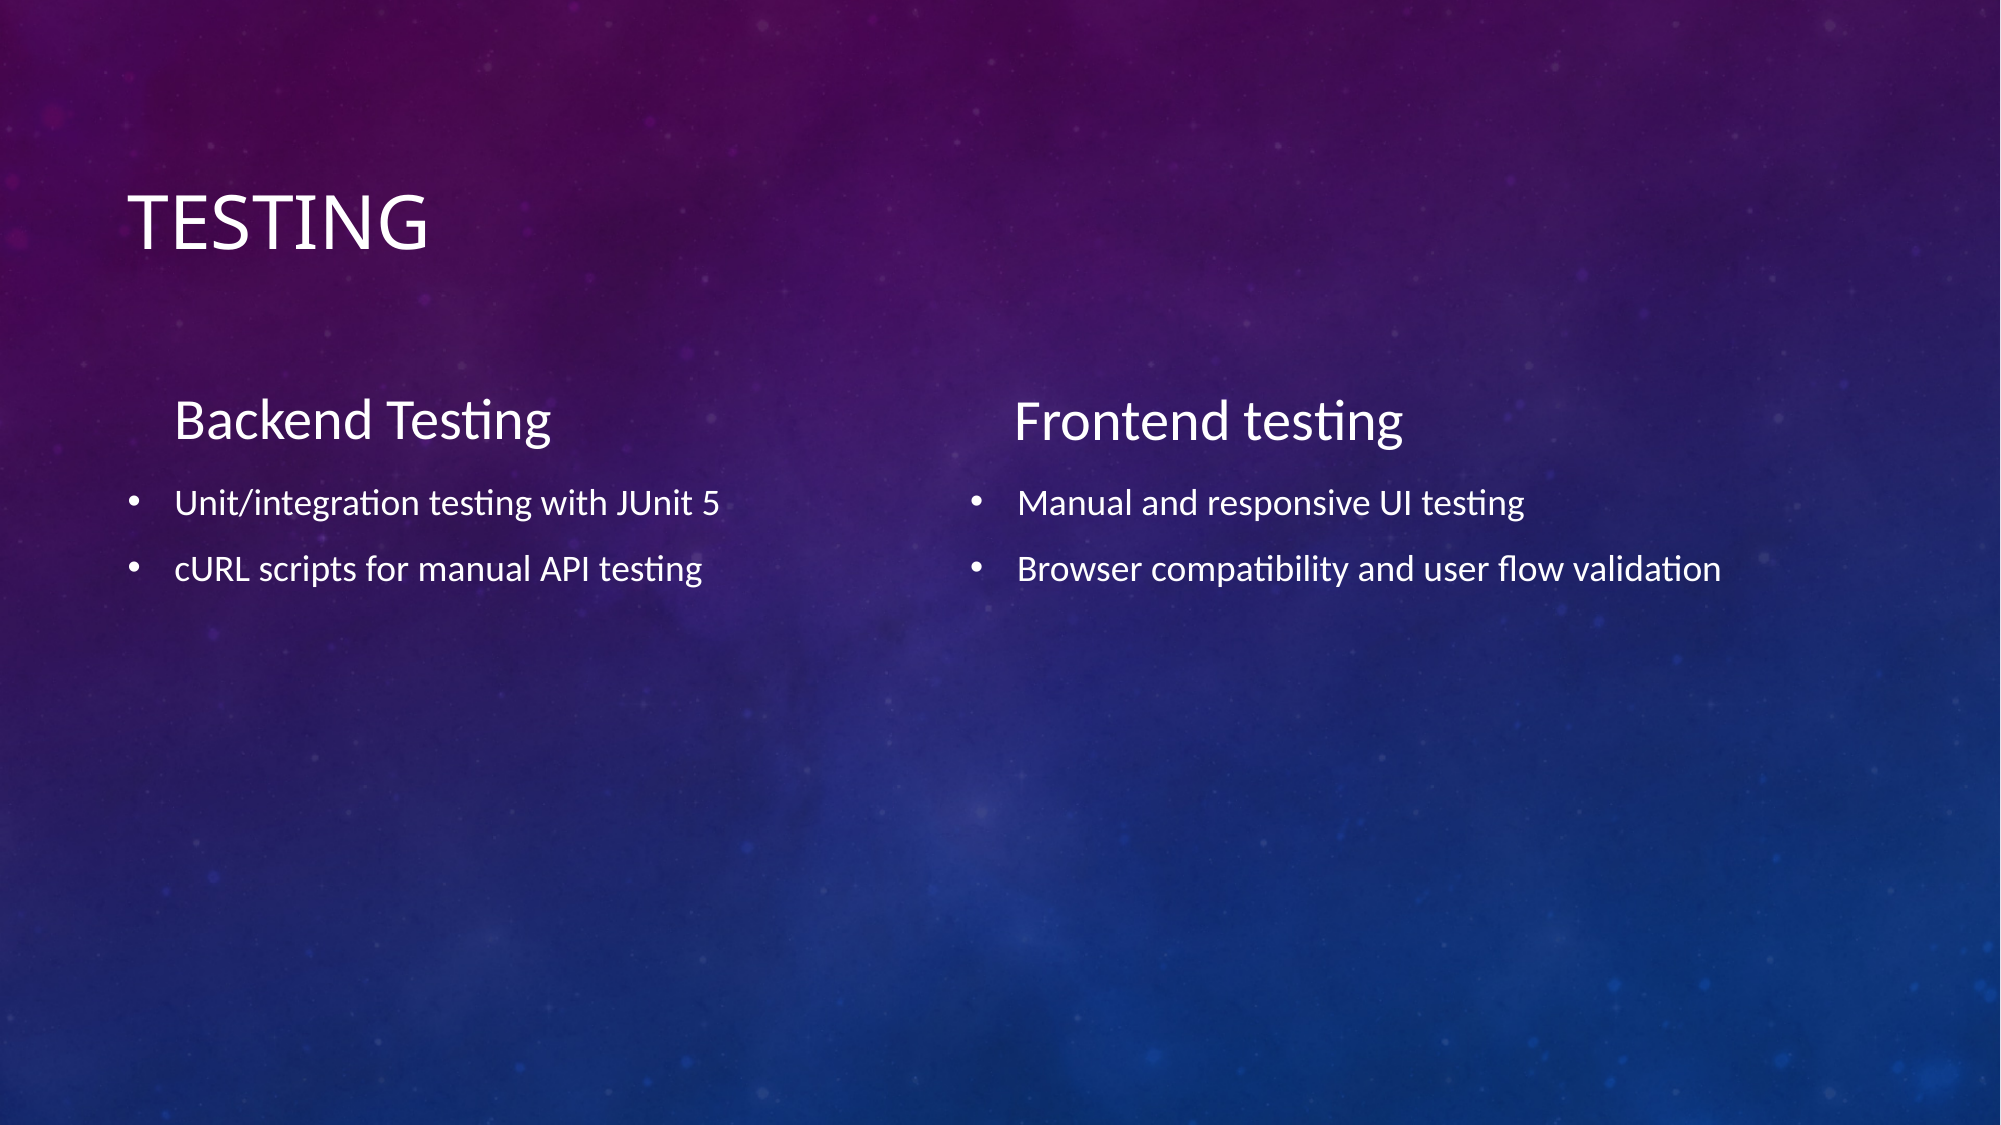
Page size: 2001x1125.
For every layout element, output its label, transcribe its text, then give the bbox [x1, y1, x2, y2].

list Frontend testing [999, 365, 1775, 460]
list Unit/integration testing with JUnit 5 cURL scripts for manual API testing [112, 470, 933, 950]
title Testing [112, 99, 1775, 339]
picture [0, 0, 2001, 1125]
list Manual and responsive UI testing Browser compatibility and user flow validation [955, 470, 1775, 950]
list Backend Testing [159, 363, 933, 459]
